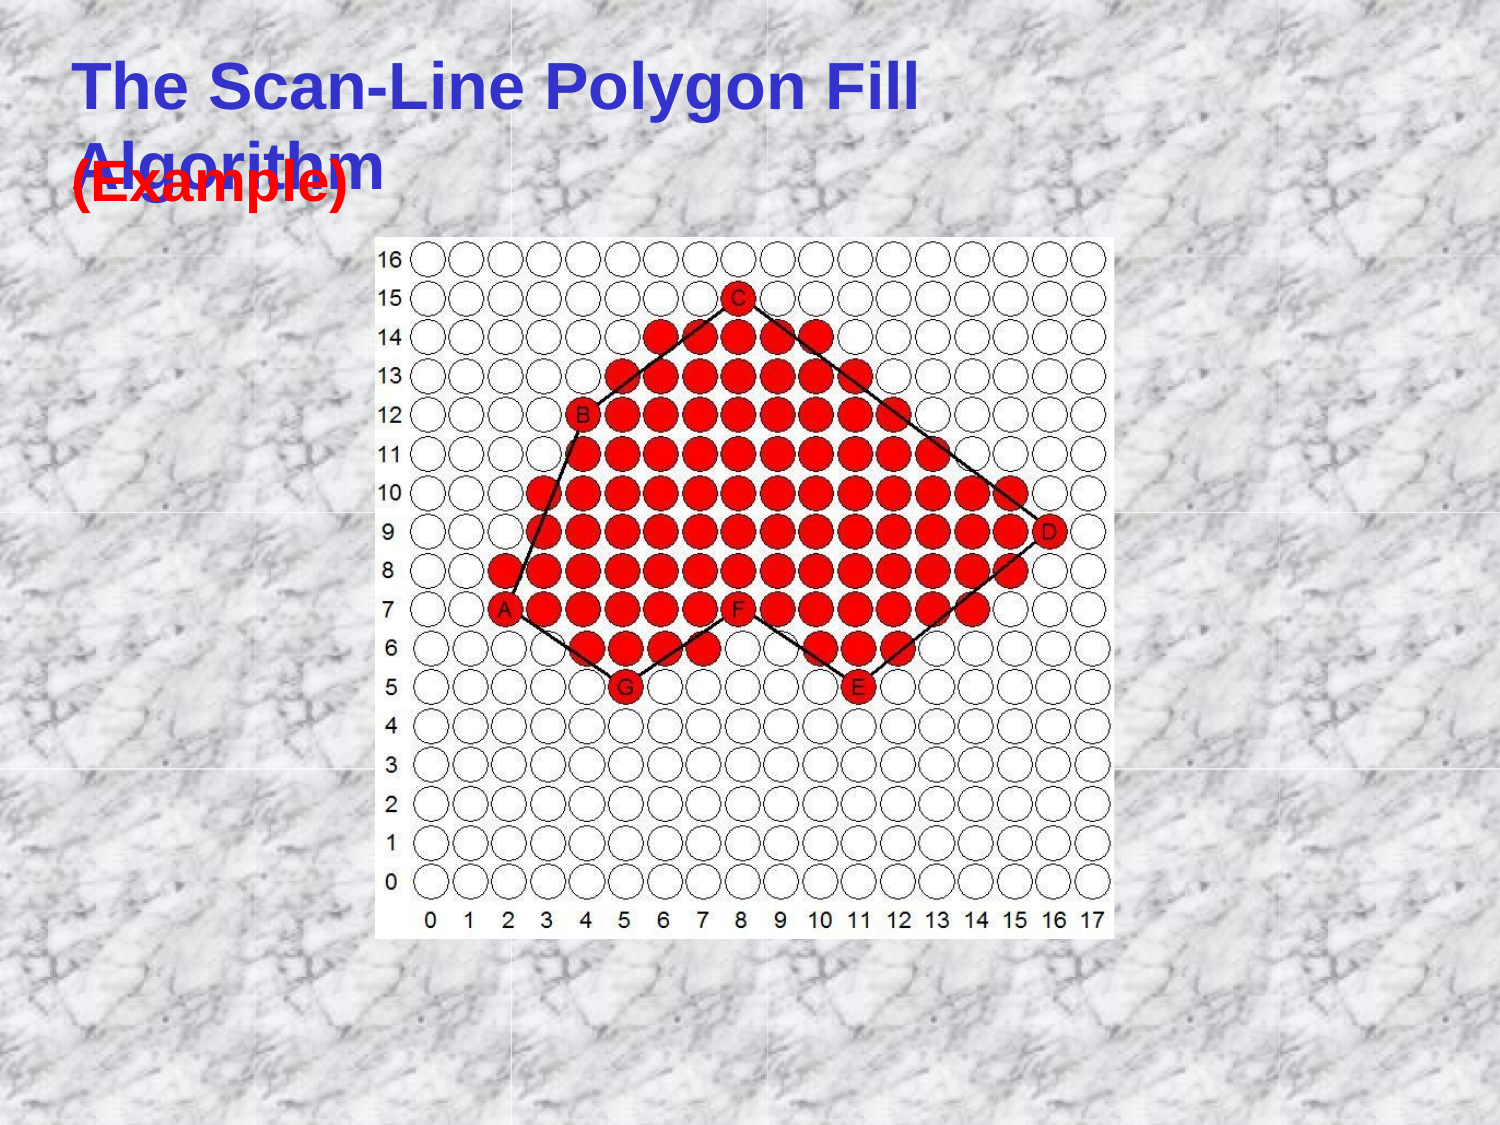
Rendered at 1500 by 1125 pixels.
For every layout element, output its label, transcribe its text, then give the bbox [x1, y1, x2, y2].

text_box [375, 237, 1115, 939]
text_box (Example) [69, 140, 352, 213]
text_box [0, 0, 1500, 1125]
text_box The Scan-Line Polygon Fill Algorithm [69, 40, 1255, 203]
